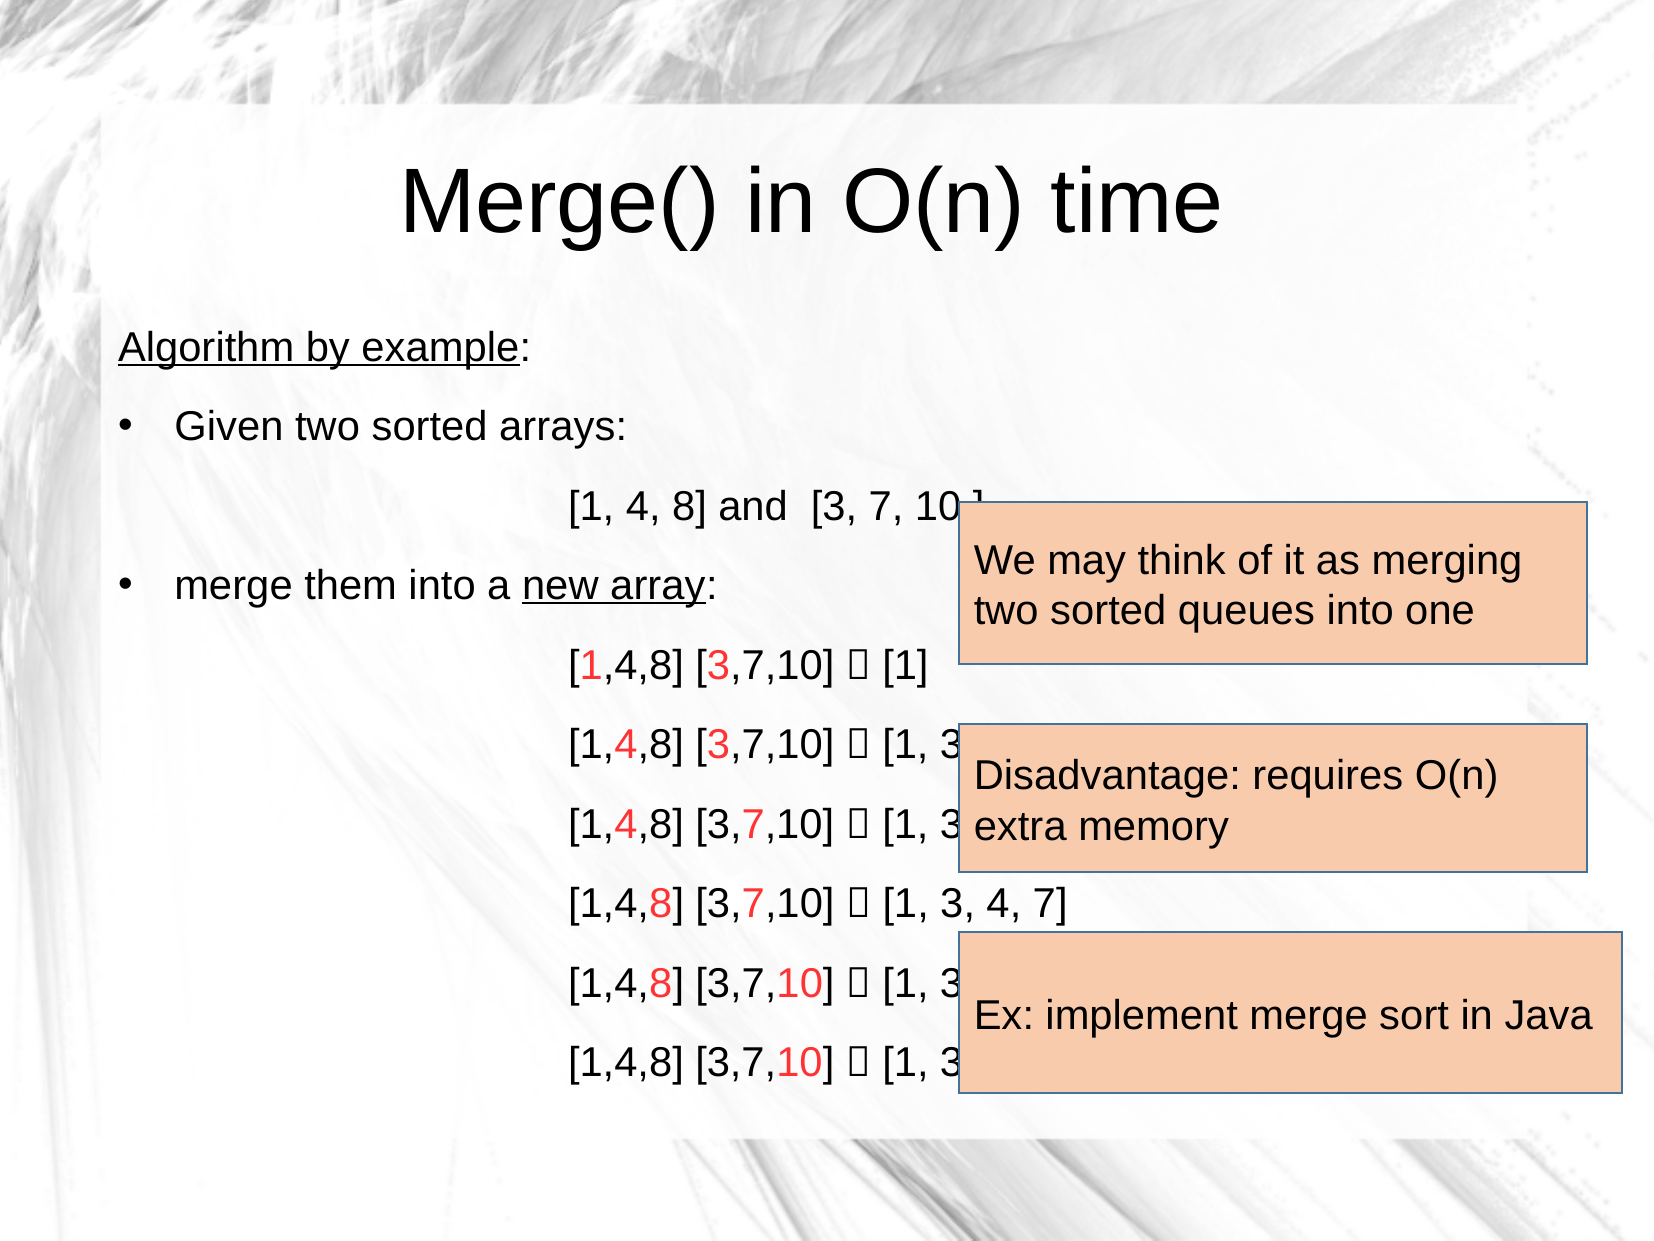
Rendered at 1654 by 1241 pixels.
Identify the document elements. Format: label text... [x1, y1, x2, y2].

picture [0, 0, 1654, 1241]
text_box Disadvantage: requires O(n) extra memory [958, 724, 1587, 873]
title Merge() in O(n) time [118, 112, 1506, 281]
text_box Ex: implement merge sort in Java [958, 932, 1623, 1093]
list Algorithm by example: Given two sorted arrays: [1, 4, 8] and [3, 7, 10 ] merge them into a new array: [1,4,8] [3,7,10]  [1] [1,4,8] [3,7,10]  [1, 3] [1,4,8] [3,7,10]  [1, 3, 4] [1,4,8] [3,7,10]  [1, 3, 4, 7] [1,4,8] [3,7,10]  [1, 3, 4, 7, 8] [1,4,8] [3,7,10]  [1, 3, 4, 7, 8, 10] [118, 319, 1571, 1102]
text_box We may think of it as merging two sorted queues into one [958, 502, 1587, 664]
